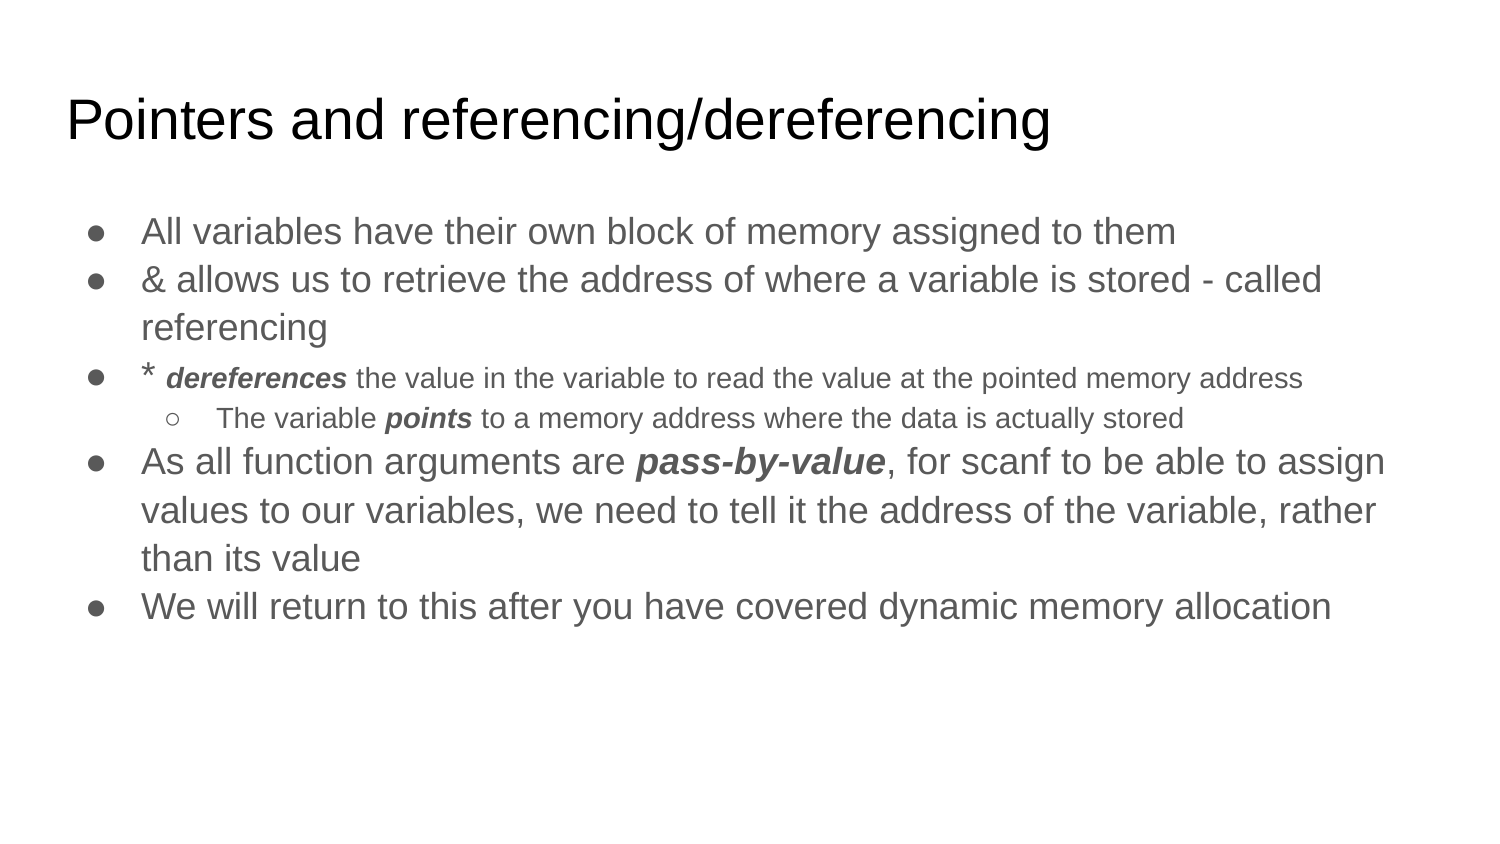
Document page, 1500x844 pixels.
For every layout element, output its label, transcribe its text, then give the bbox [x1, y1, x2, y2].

list All variables have their own block of memory assigned to them & allows us to retrieve the address of where a variable is stored - called referencing * dereferences the value in the variable to read the value at the pointed memory address The variable points to a memory address where the data is actually stored As all function arguments are pass-by-value, for scanf to be able to assign values to our variables, we need to tell it the address of the variable, rather than its value We will return to this after you have covered dynamic memory allocation [51, 189, 1449, 750]
title Pointers and referencing/dereferencing [51, 72, 1449, 167]
